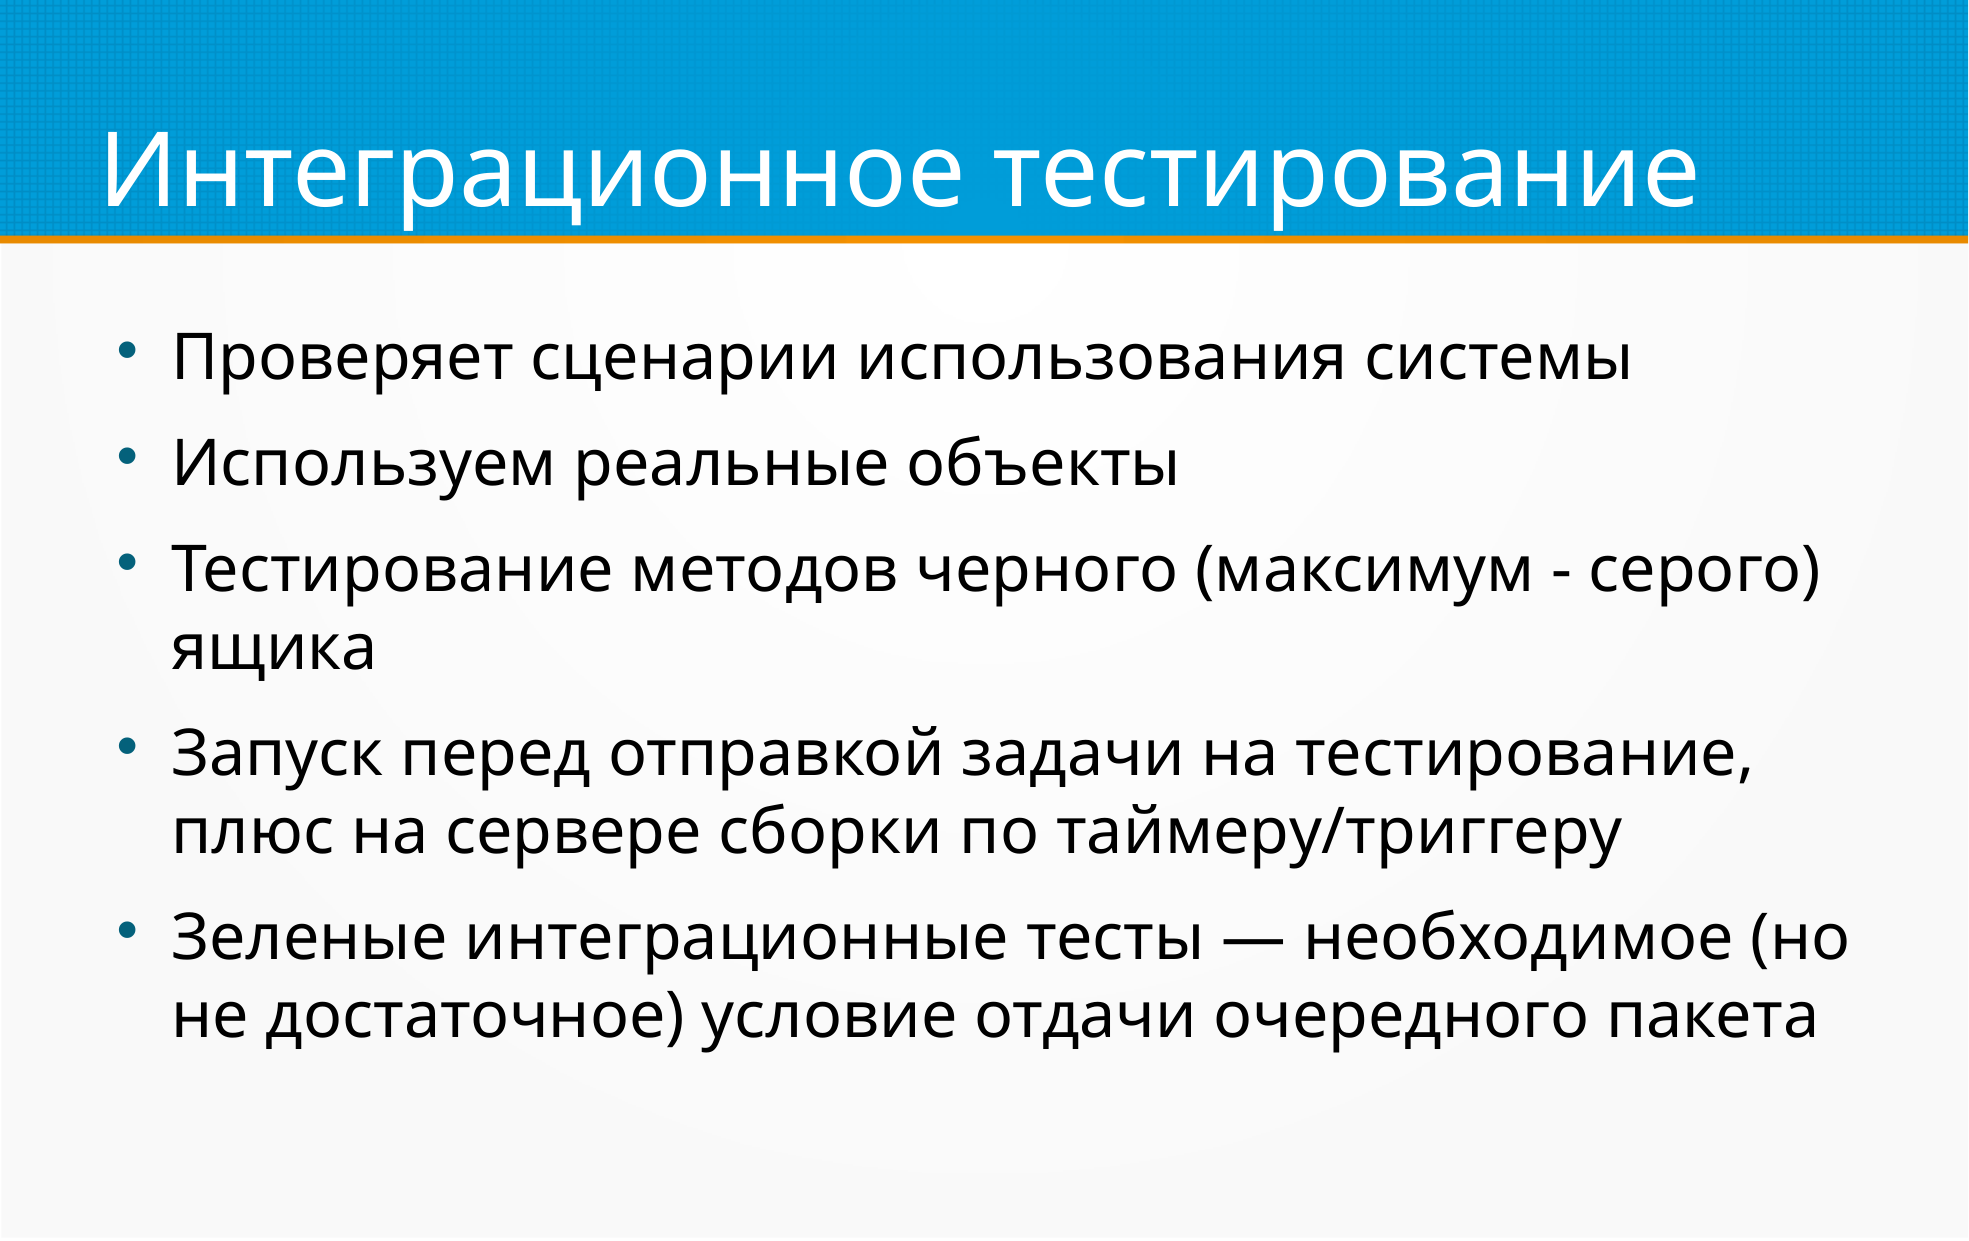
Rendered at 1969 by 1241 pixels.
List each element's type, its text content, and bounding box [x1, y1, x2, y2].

text_box Интеграционное тестирование [98, 19, 1870, 227]
text_box Проверяет сценарии использования системы Используем реальные объекты Тестирование методов черного (максимум - серого) ящика Запуск перед отправкой задачи на тестирование, плюс на сервере сборки по таймеру/триггеру Зеленые интеграционные тесты — необходимое (но не достаточное) условие отдачи очередного пакета [98, 315, 1860, 1080]
picture [0, 236, 1969, 1241]
